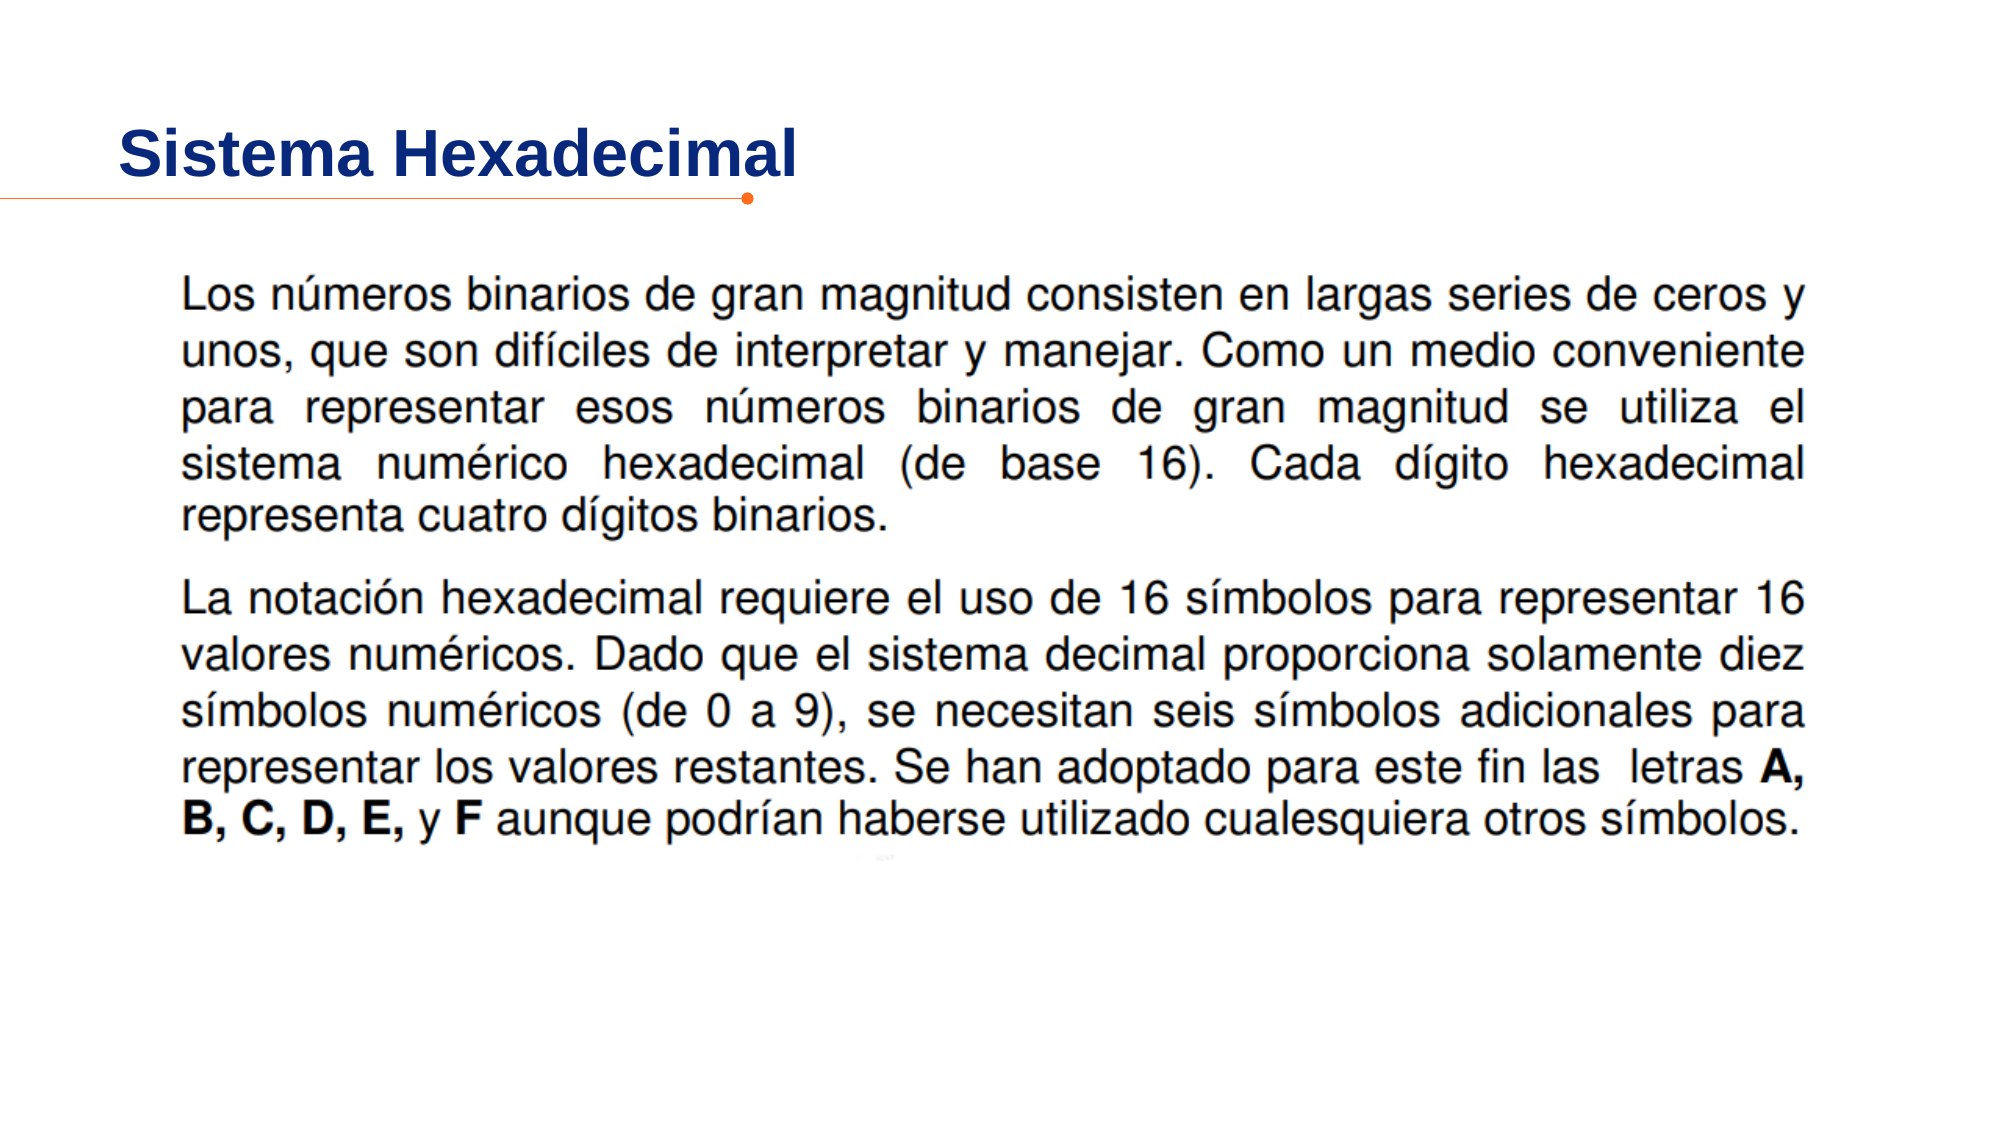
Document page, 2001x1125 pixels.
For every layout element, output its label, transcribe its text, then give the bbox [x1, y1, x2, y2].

picture [165, 263, 1835, 862]
text_box Sistema Hexadecimal [103, 102, 1129, 198]
